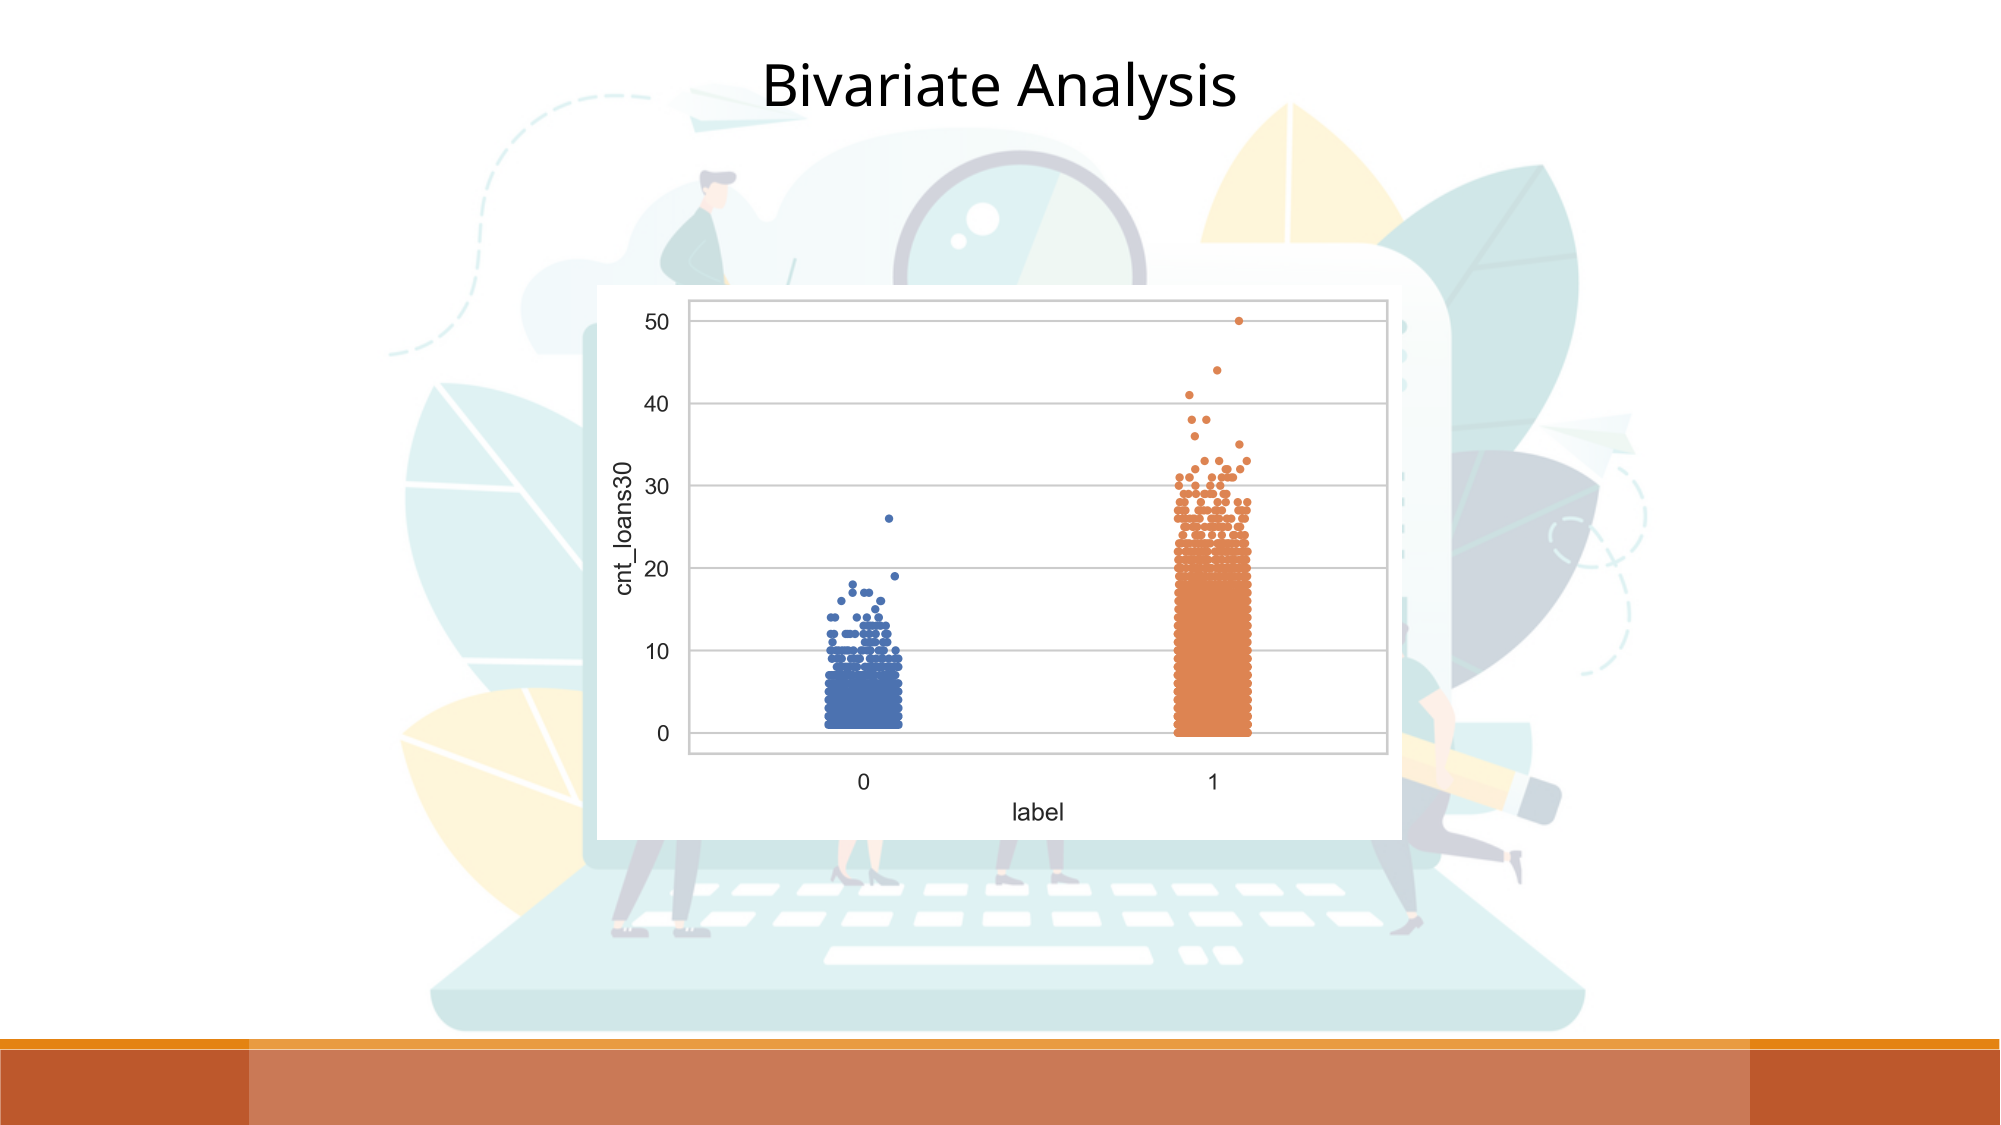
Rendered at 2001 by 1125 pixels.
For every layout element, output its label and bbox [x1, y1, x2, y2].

picture [249, 0, 1751, 1125]
